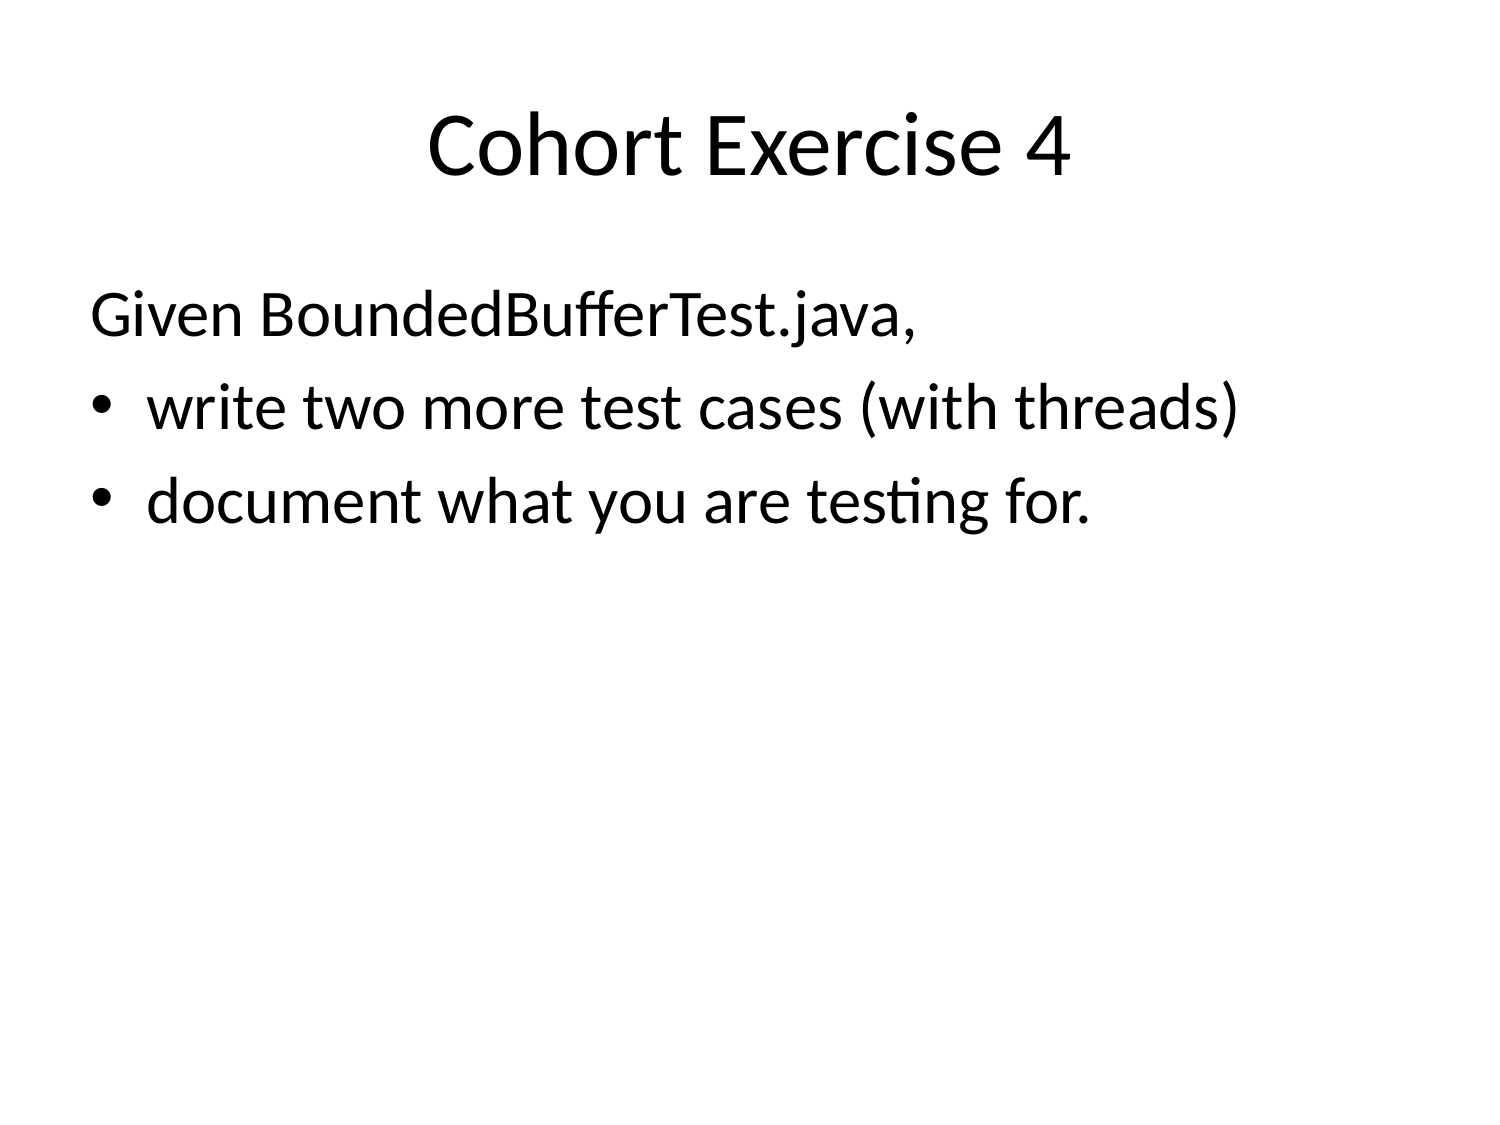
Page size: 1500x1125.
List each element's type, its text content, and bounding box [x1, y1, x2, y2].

title Cohort Exercise 4 [75, 45, 1425, 233]
list Given BoundedBufferTest.java, write two more test cases (with threads) document what you are testing for. [75, 262, 1425, 1005]
